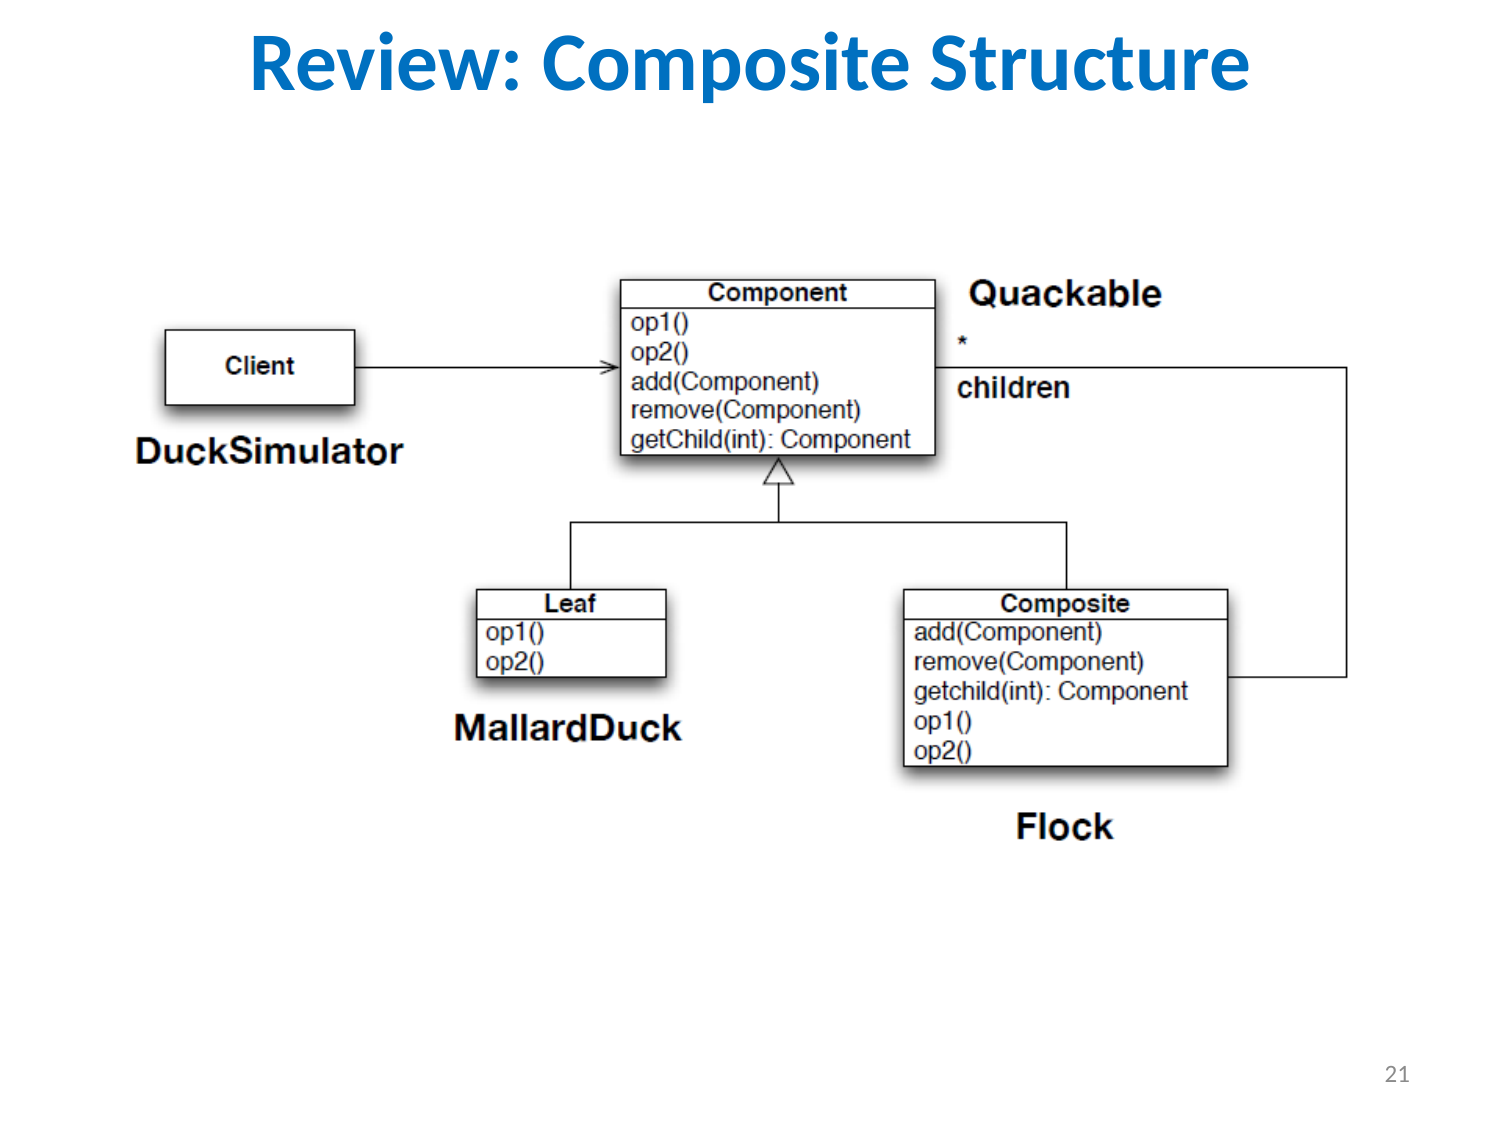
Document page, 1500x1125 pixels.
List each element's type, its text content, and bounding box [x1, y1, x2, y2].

slide_number 21 [1074, 1042, 1425, 1103]
text_box Review: Composite Structure [1, 0, 1500, 115]
picture [132, 255, 1368, 869]
